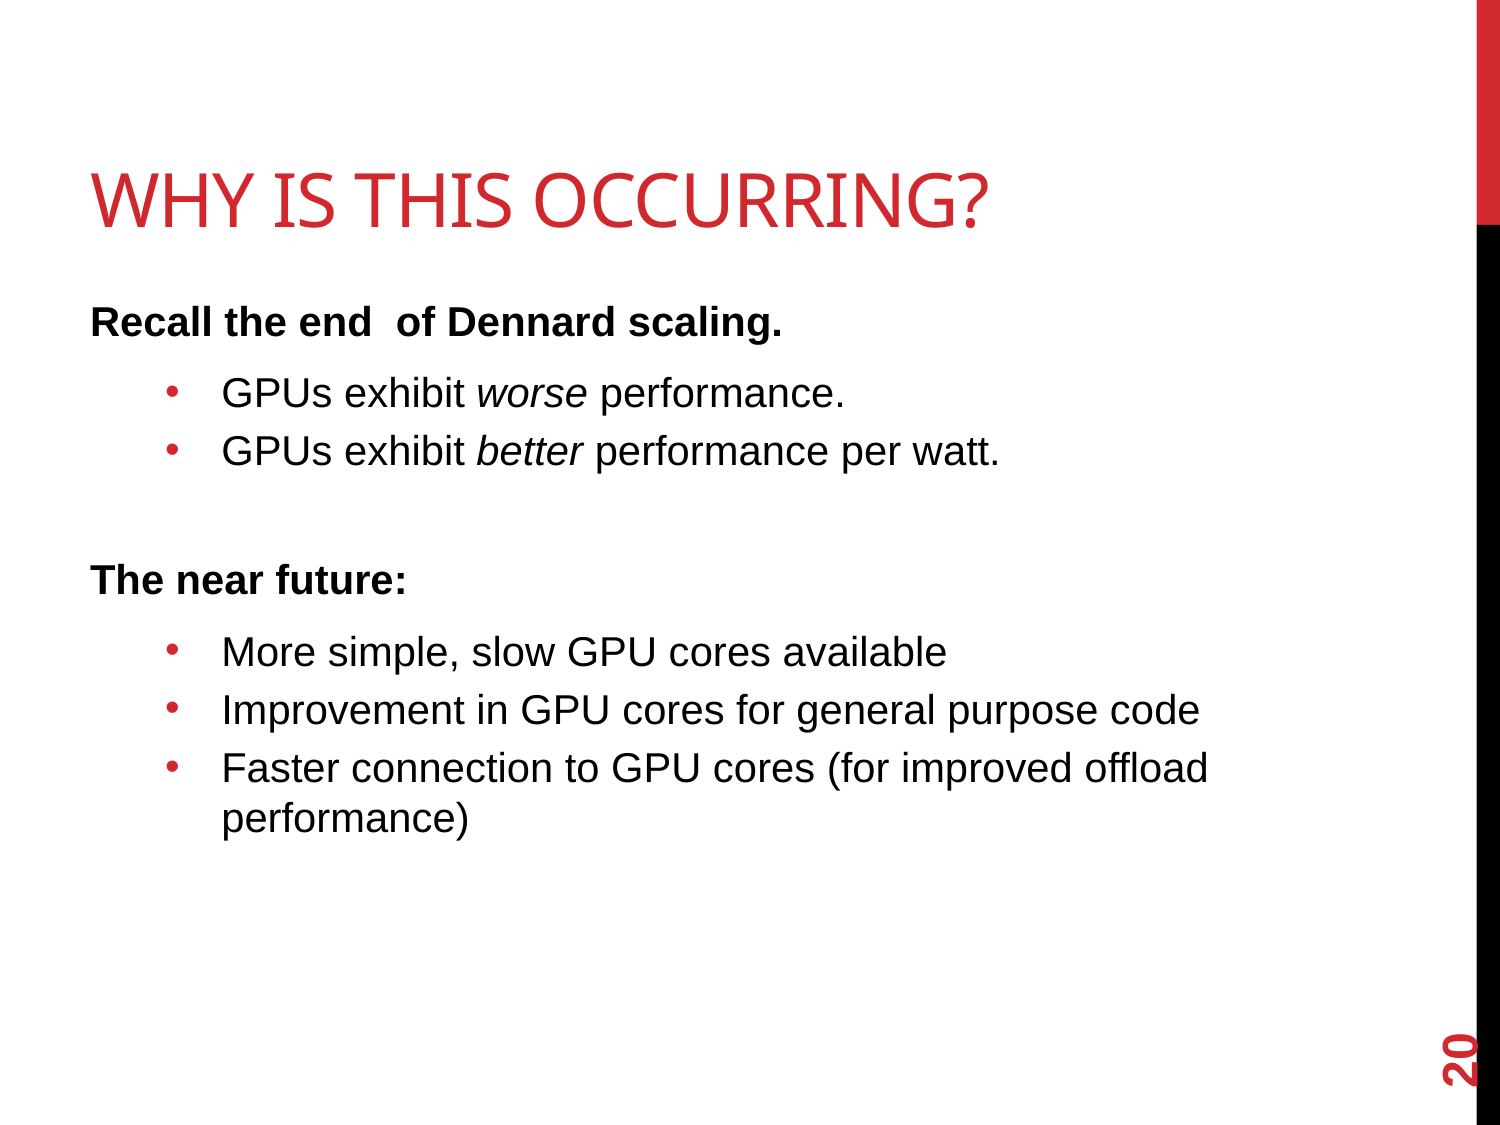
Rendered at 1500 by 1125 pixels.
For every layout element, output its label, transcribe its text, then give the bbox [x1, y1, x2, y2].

slide_number 20 [1427, 887, 1488, 1104]
title Why is this occurring? [75, 25, 1025, 250]
list Recall the end of Dennard scaling. GPUs exhibit worse performance. GPUs exhibit better performance per watt. The near future: More simple, slow GPU cores available Improvement in GPU cores for general purpose code Faster connection to GPU cores (for improved offload performance) [75, 287, 1325, 1005]
